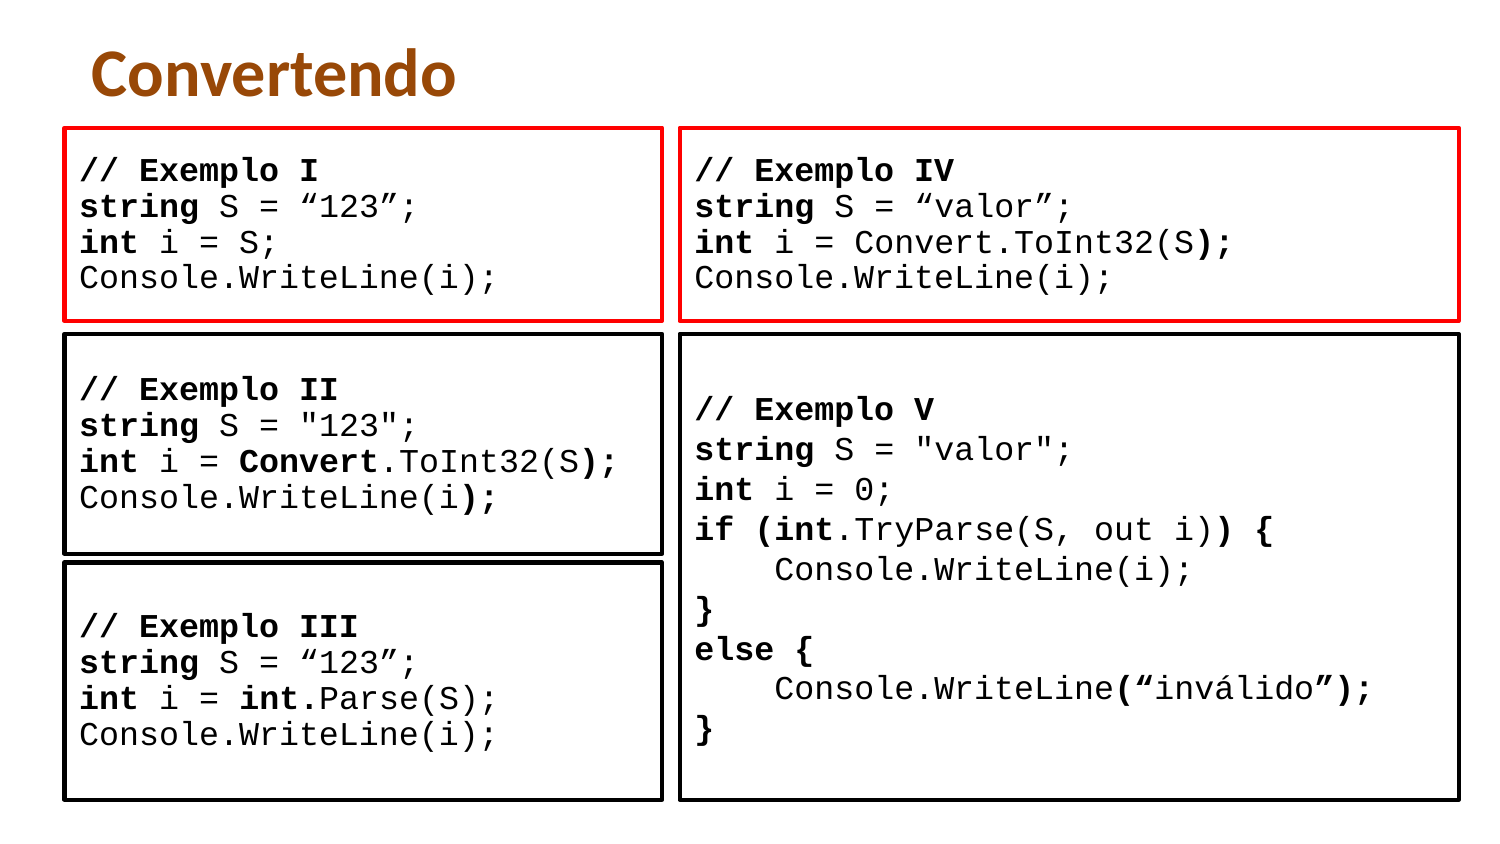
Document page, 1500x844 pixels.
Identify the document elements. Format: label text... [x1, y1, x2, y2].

text_box // Exemplo V string S = "valor"; int i = 0; if (int.TryParse(S, out i)) { Console.WriteLine(i); } else { Console.WriteLine(“inválido”); } [678, 332, 1461, 802]
text_box // Exemplo II string S = "123"; int i = Convert.ToInt32(S); Console.WriteLine(i); [62, 332, 664, 556]
text_box // Exemplo IV string S = “valor”; int i = Convert.ToInt32(S); Console.WriteLine(i); [678, 126, 1461, 323]
text_box // Exemplo III string S = “123”; int i = int.Parse(S); Console.WriteLine(i); [62, 560, 664, 802]
title Convertendo [76, 20, 1427, 118]
text_box // Exemplo I string S = “123”; int i = S; Console.WriteLine(i); [62, 126, 664, 323]
